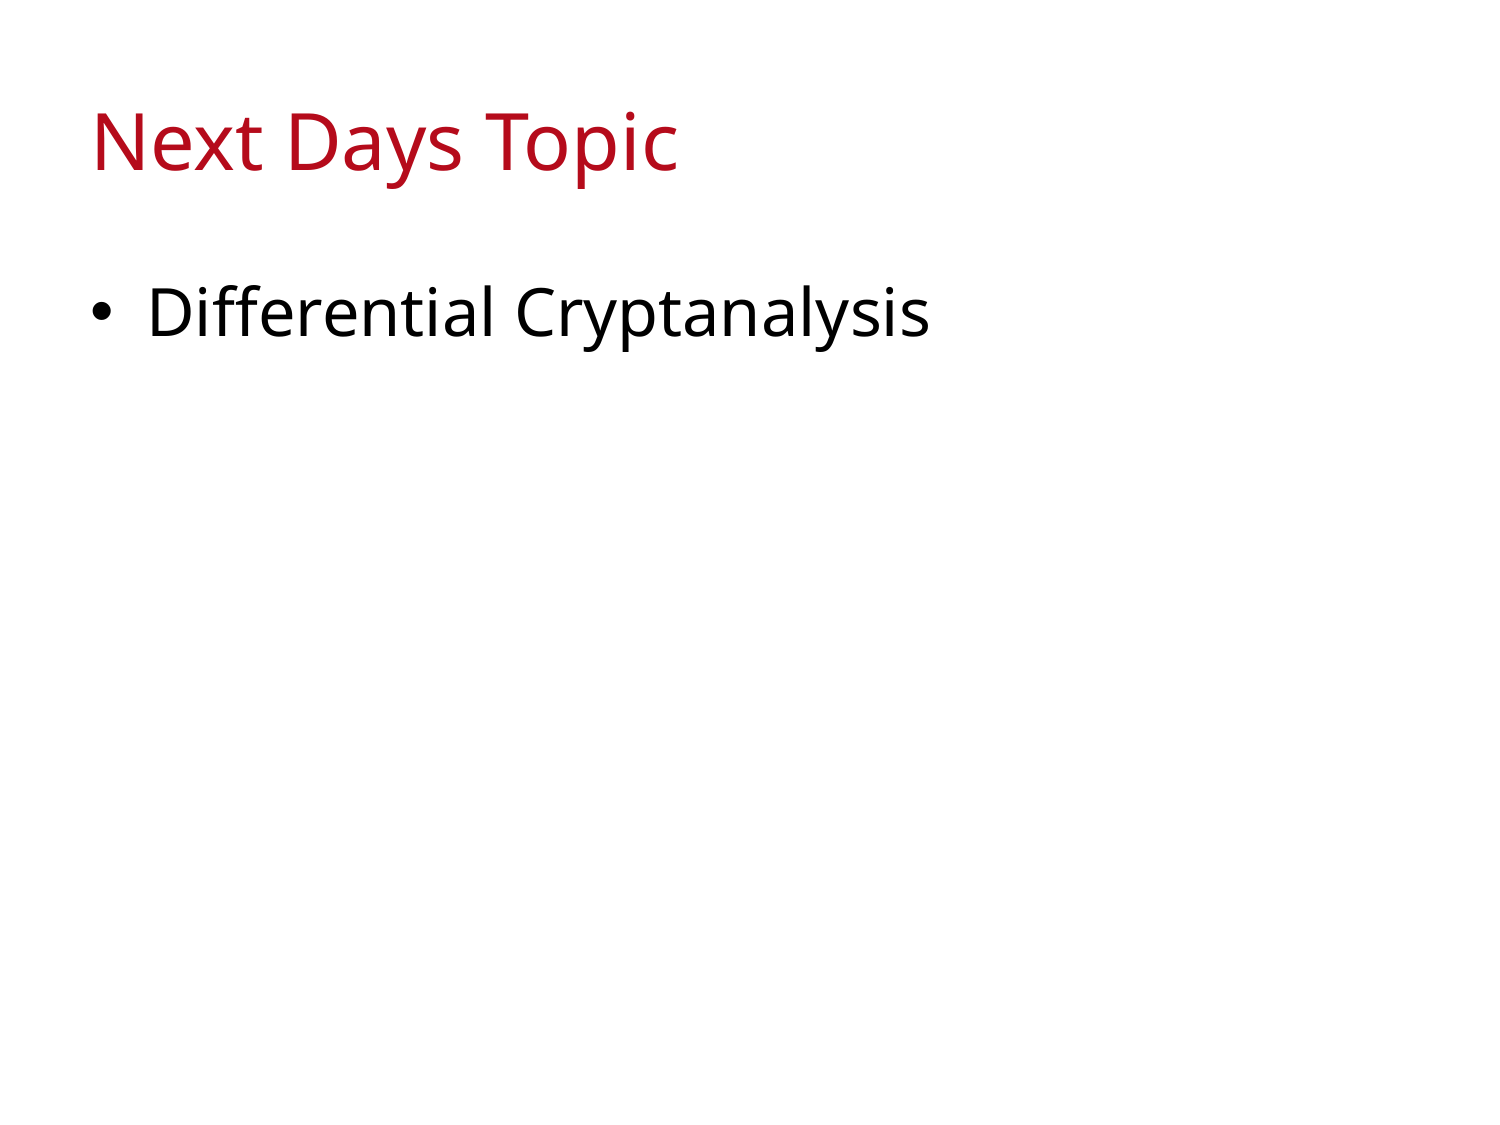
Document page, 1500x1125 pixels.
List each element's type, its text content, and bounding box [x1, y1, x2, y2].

list Differential Cryptanalysis [75, 262, 1425, 1005]
title Next Days Topic [75, 45, 1425, 233]
